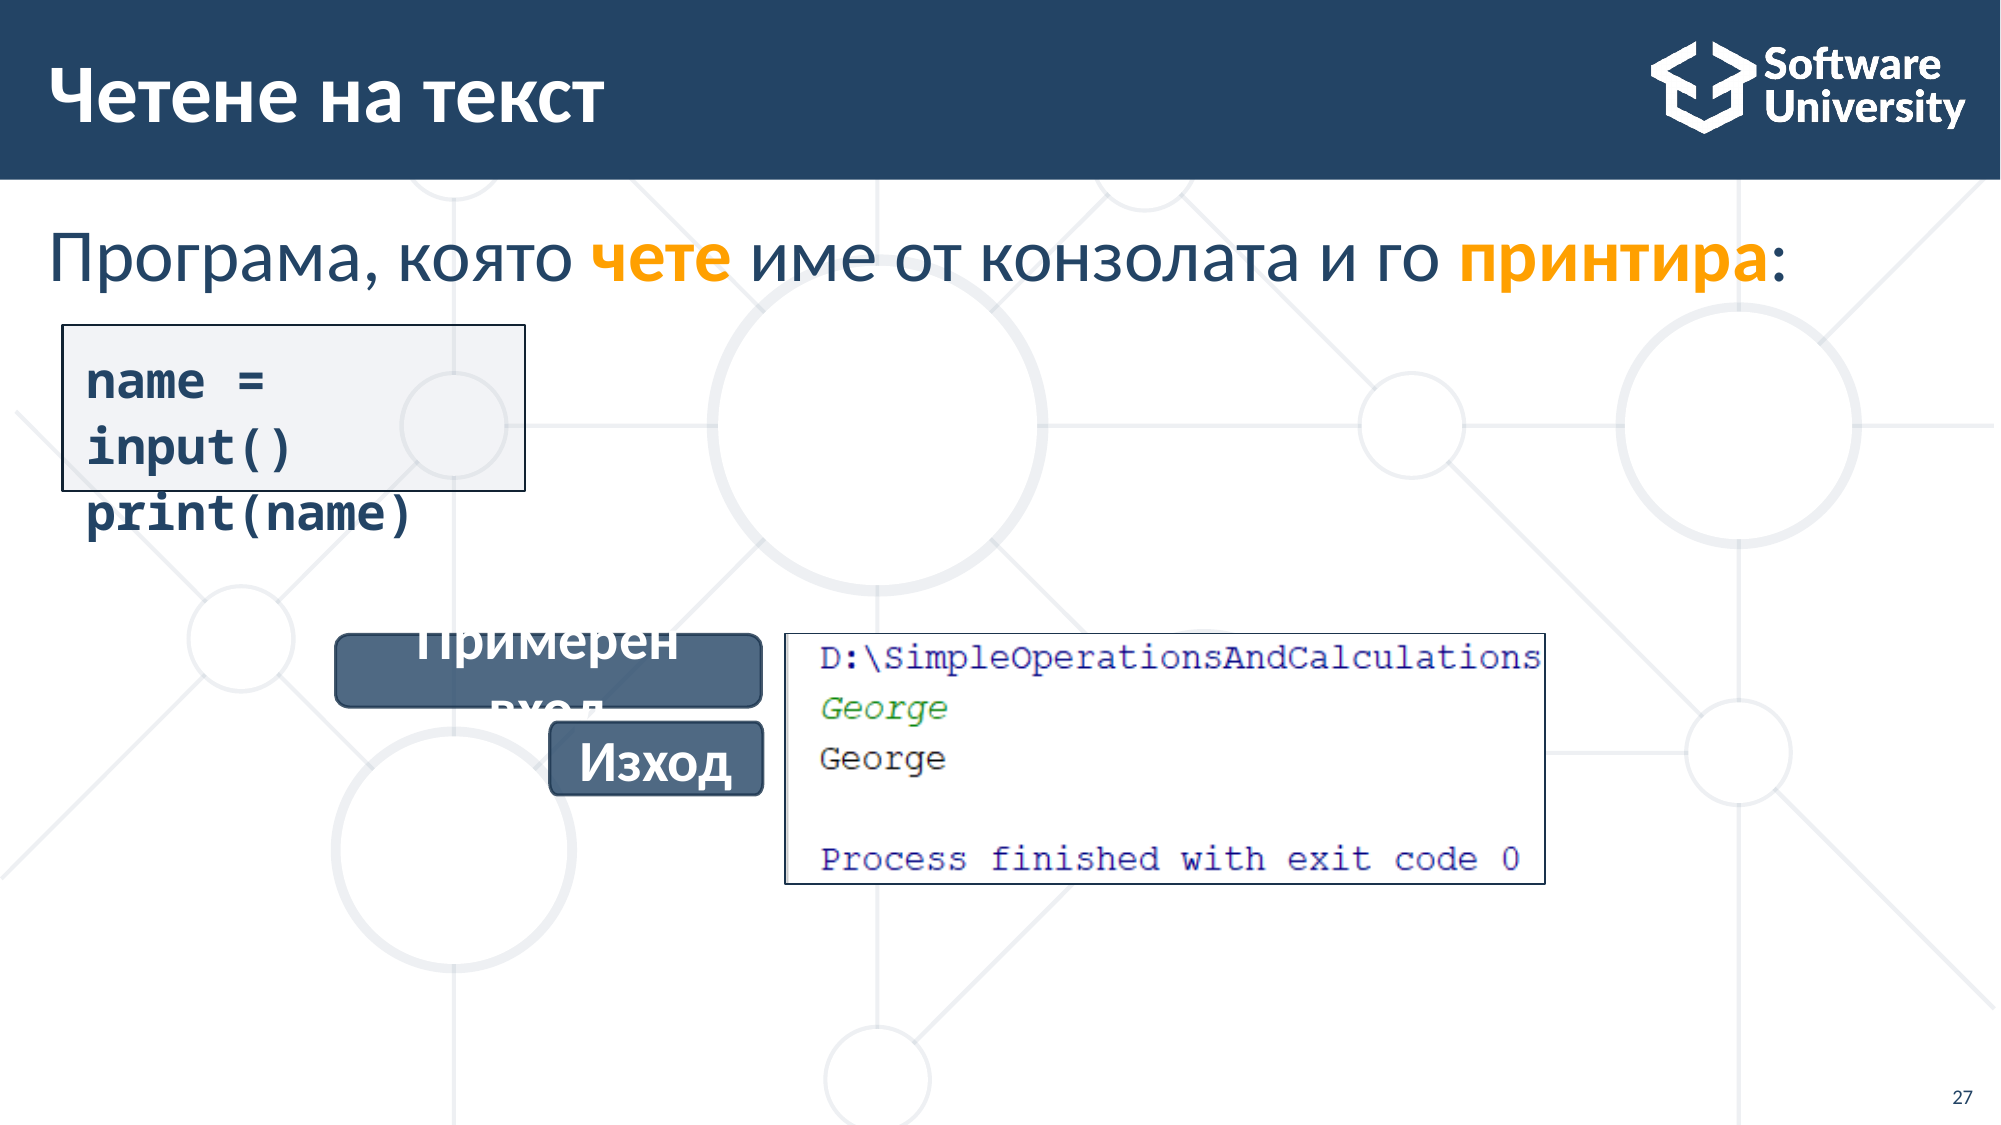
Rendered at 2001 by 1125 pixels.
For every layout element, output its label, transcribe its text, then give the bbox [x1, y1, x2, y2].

text_box Примерен вход [333, 632, 764, 710]
title Четене на текст [31, 16, 1625, 162]
picture [1651, 41, 1966, 134]
text_box Изход [547, 719, 766, 797]
list Програма, която чете име от конзолата и го принтира: [31, 196, 1969, 1109]
list name = input() print(name) [61, 324, 526, 492]
picture [785, 634, 1545, 884]
text_box 27 [1927, 1067, 1989, 1117]
